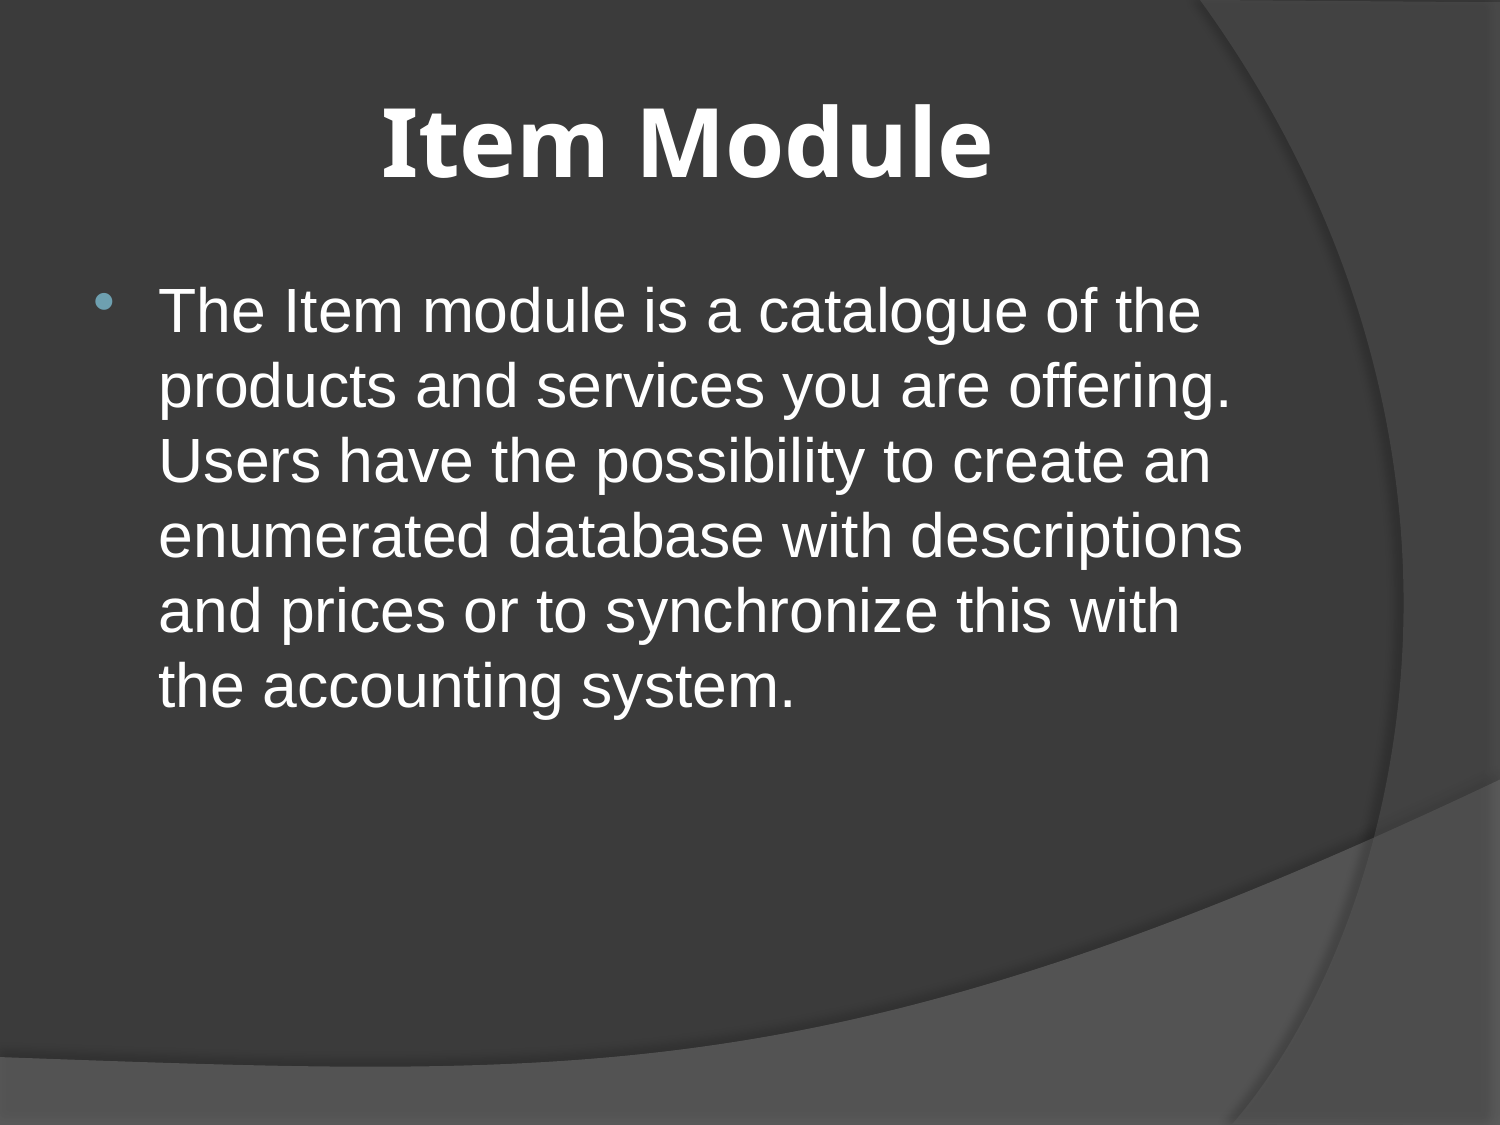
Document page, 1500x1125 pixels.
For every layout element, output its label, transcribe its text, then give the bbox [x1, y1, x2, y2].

list The Item module is a catalogue of the products and services you are offering. Users have the possibility to create an enumerated database with descriptions and prices or to synchronize this with the accounting system. [75, 262, 1300, 1005]
title Item Module [75, 45, 1300, 233]
